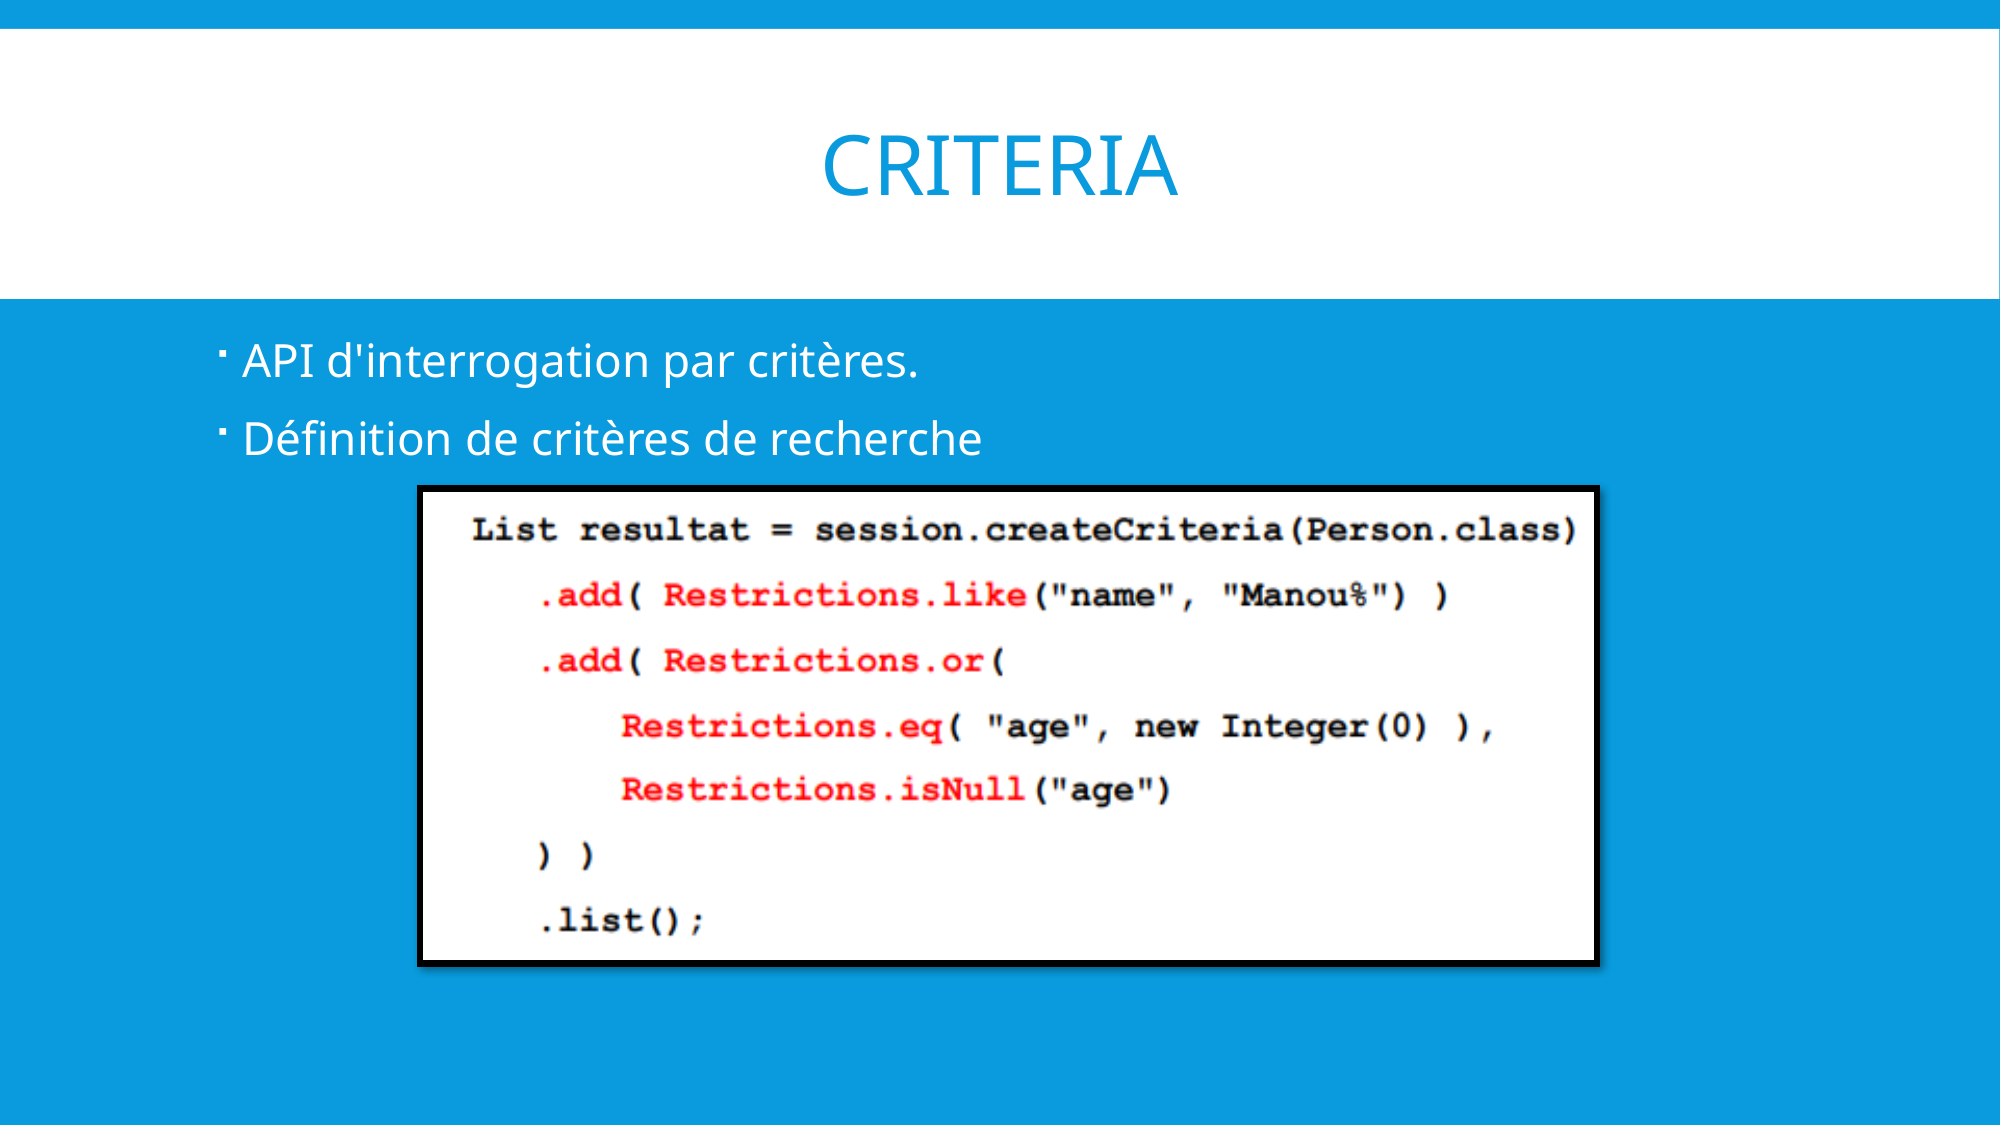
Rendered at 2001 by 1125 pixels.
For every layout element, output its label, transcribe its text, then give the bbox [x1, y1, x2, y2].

title Criteria [197, 46, 1803, 295]
list API d'interrogation par critères. Définition de critères de recherche [197, 329, 1803, 1020]
picture [422, 491, 1594, 961]
